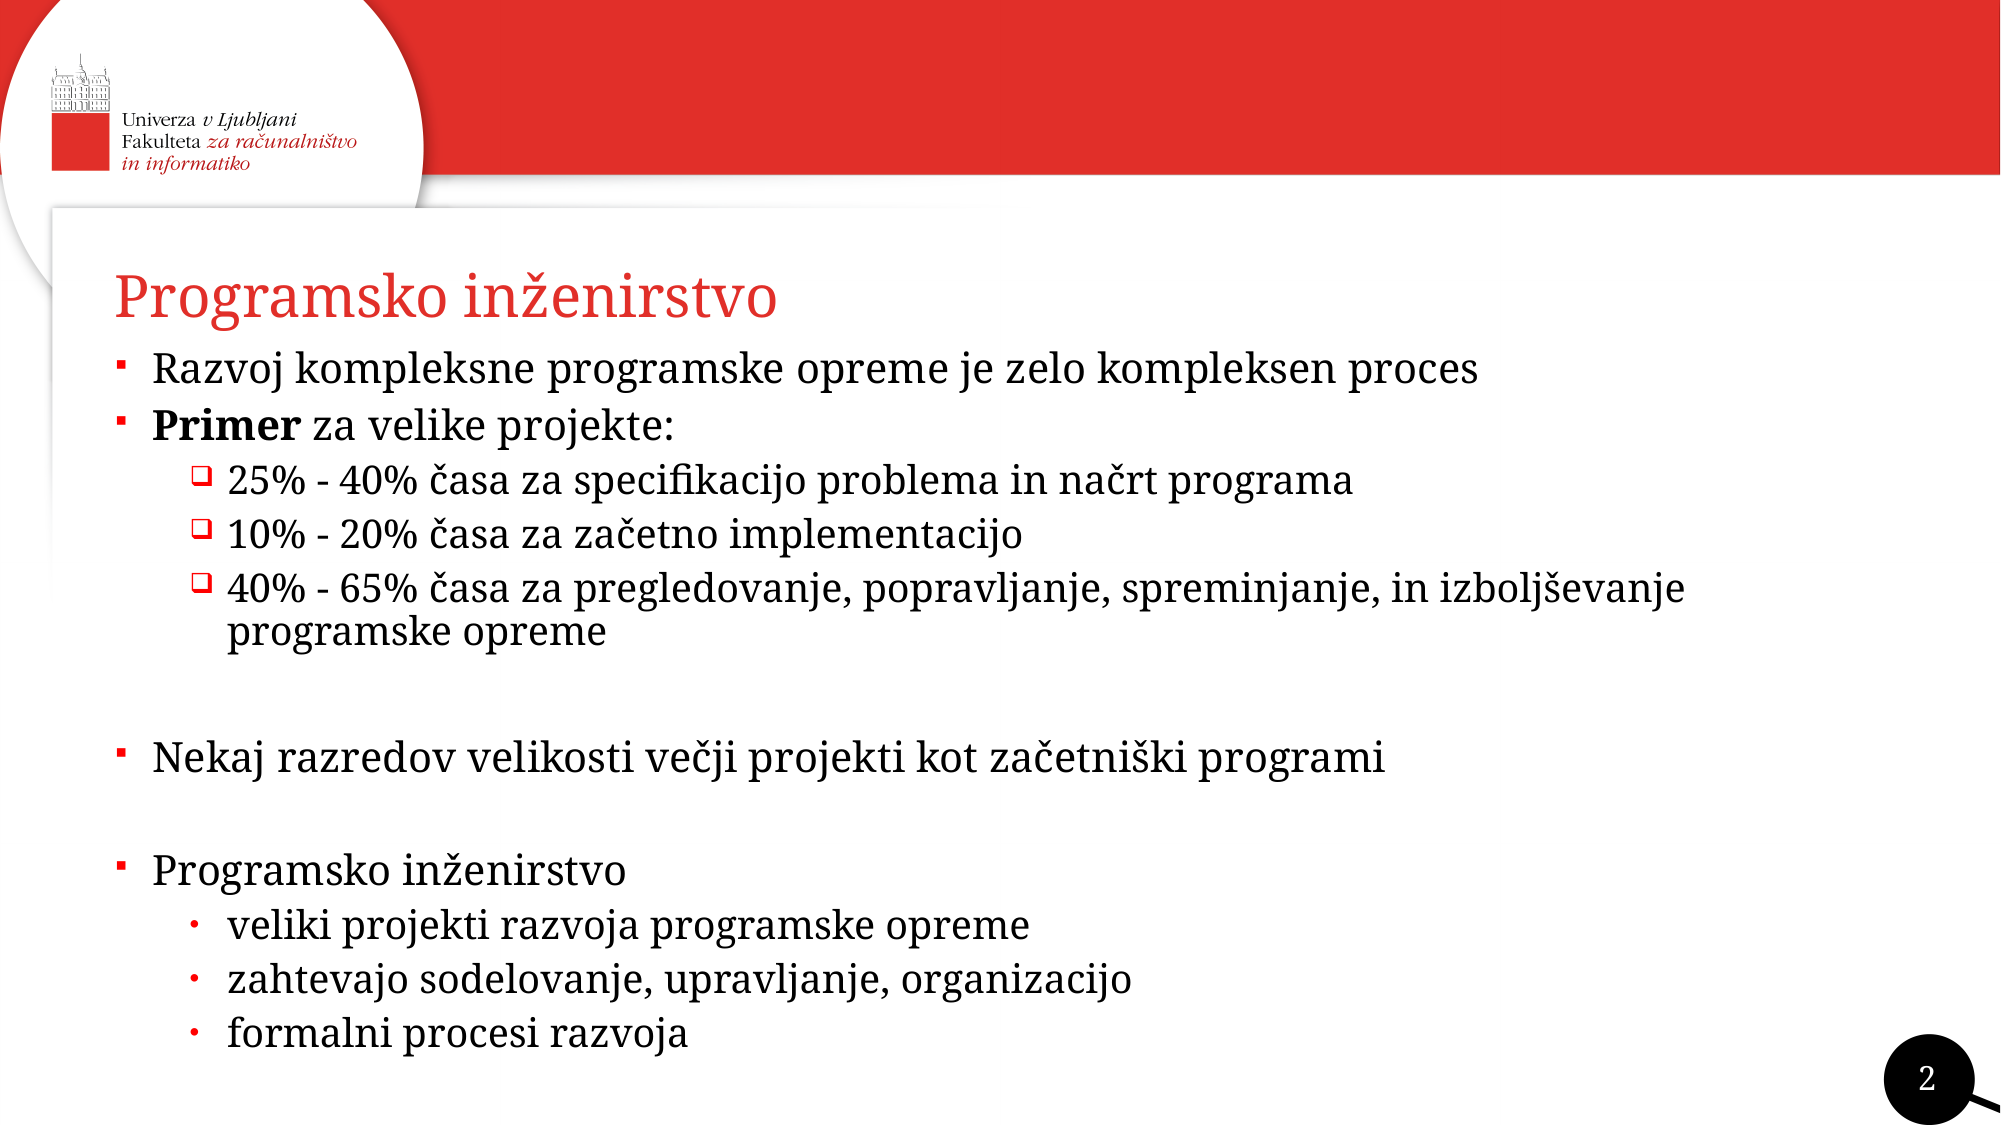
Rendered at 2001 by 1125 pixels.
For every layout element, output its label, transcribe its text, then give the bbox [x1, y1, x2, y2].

title Programsko inženirstvo [99, 257, 1797, 340]
picture [0, 0, 2001, 1125]
list Razvoj kompleksne programske opreme je zelo kompleksen proces Primer za velike projekte: 25% - 40% časa za specifikacijo problema in načrt programa 10% - 20% časa za začetno implementacijo 40% - 65% časa za pregledovanje, popravljanje, spreminjanje, in izboljševanje programske opreme Nekaj razredov velikosti večji projekti kot začetniški programi Programsko inženirstvo veliki projekti razvoja programske opreme zahtevajo sodelovanje, upravljanje, organizacijo formalni procesi razvoja [99, 340, 1797, 1032]
slide_number 2 [1501, 1046, 1952, 1107]
